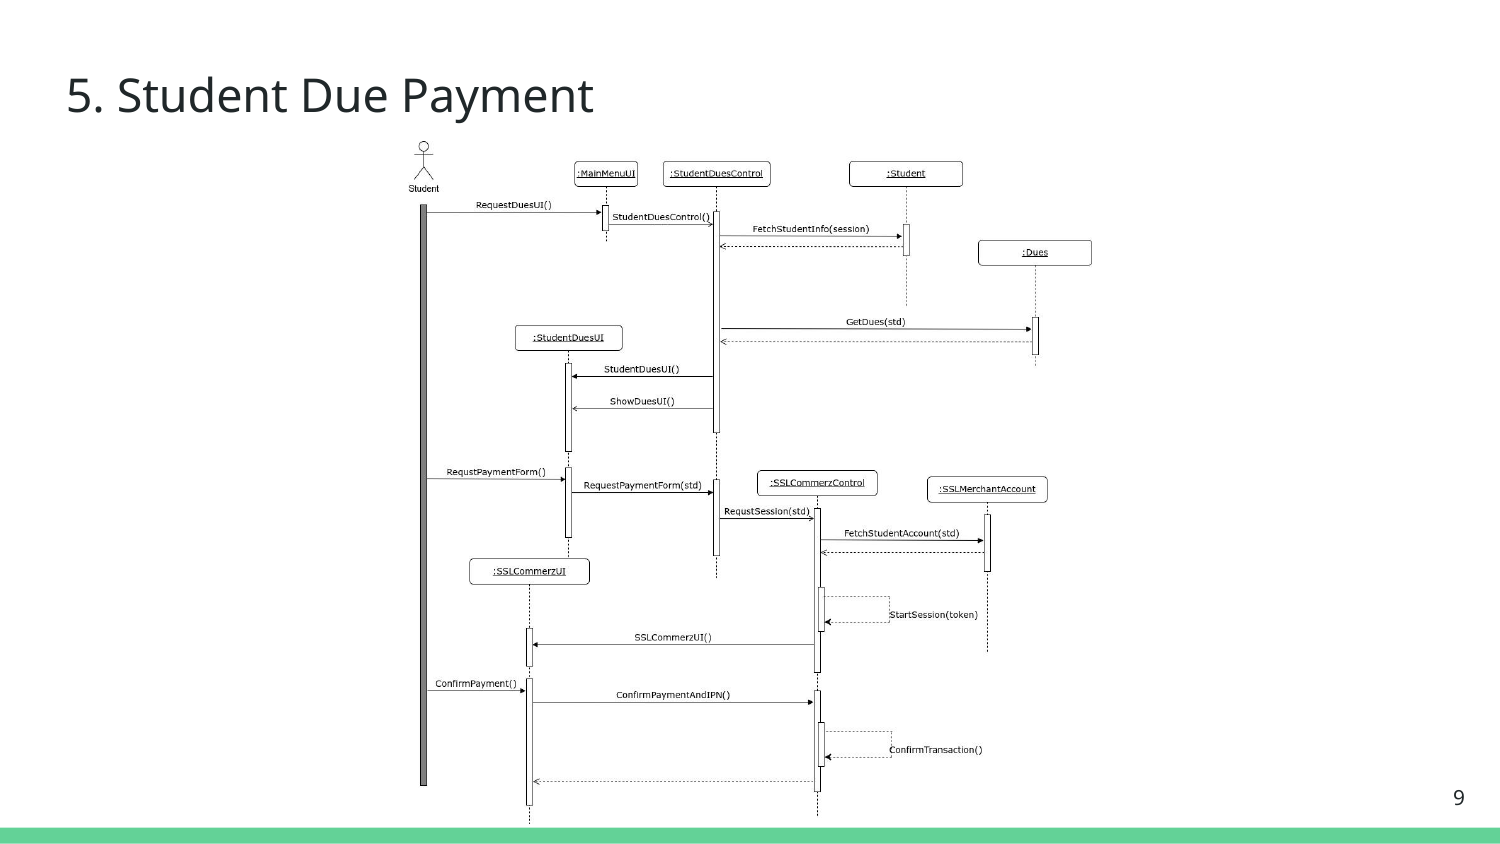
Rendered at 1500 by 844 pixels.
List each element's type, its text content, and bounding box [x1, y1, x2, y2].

text_box 9 [1389, 764, 1480, 830]
text_box 5. Student Due Payment [51, 48, 1449, 142]
picture [407, 141, 1093, 824]
